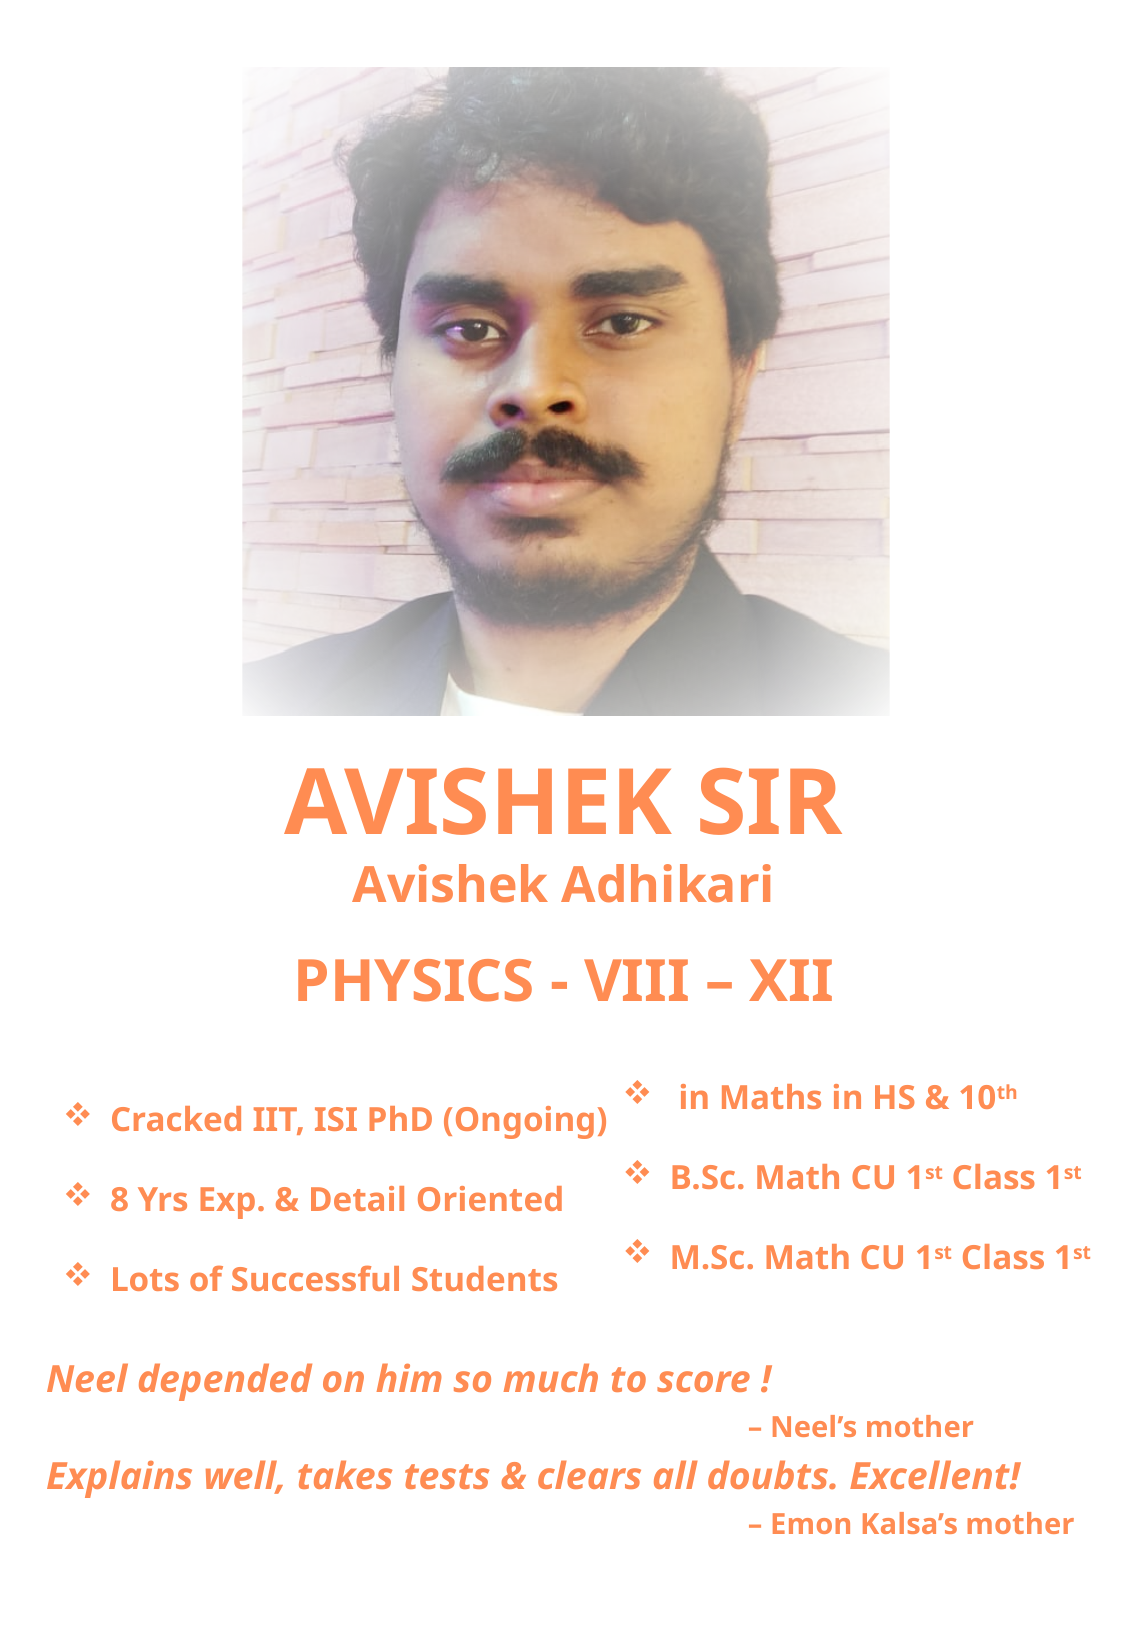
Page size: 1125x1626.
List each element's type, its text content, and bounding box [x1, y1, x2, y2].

text_box Neel depended on him so much to score ! – Neel’s mother Explains well, takes tests & clears all doubts. Excellent! – Emon Kalsa’s mother [31, 1347, 1102, 1550]
text_box Avishek Sir Avishek Adhikari Physics - VIII – XII [125, 735, 1003, 1021]
picture [242, 67, 890, 716]
text_box Cracked IIT, ISI PhD (Ongoing) 8 Yrs Exp. & Detail Oriented Lots of Successful Students [48, 1051, 632, 1306]
text_box [236, 63, 897, 724]
